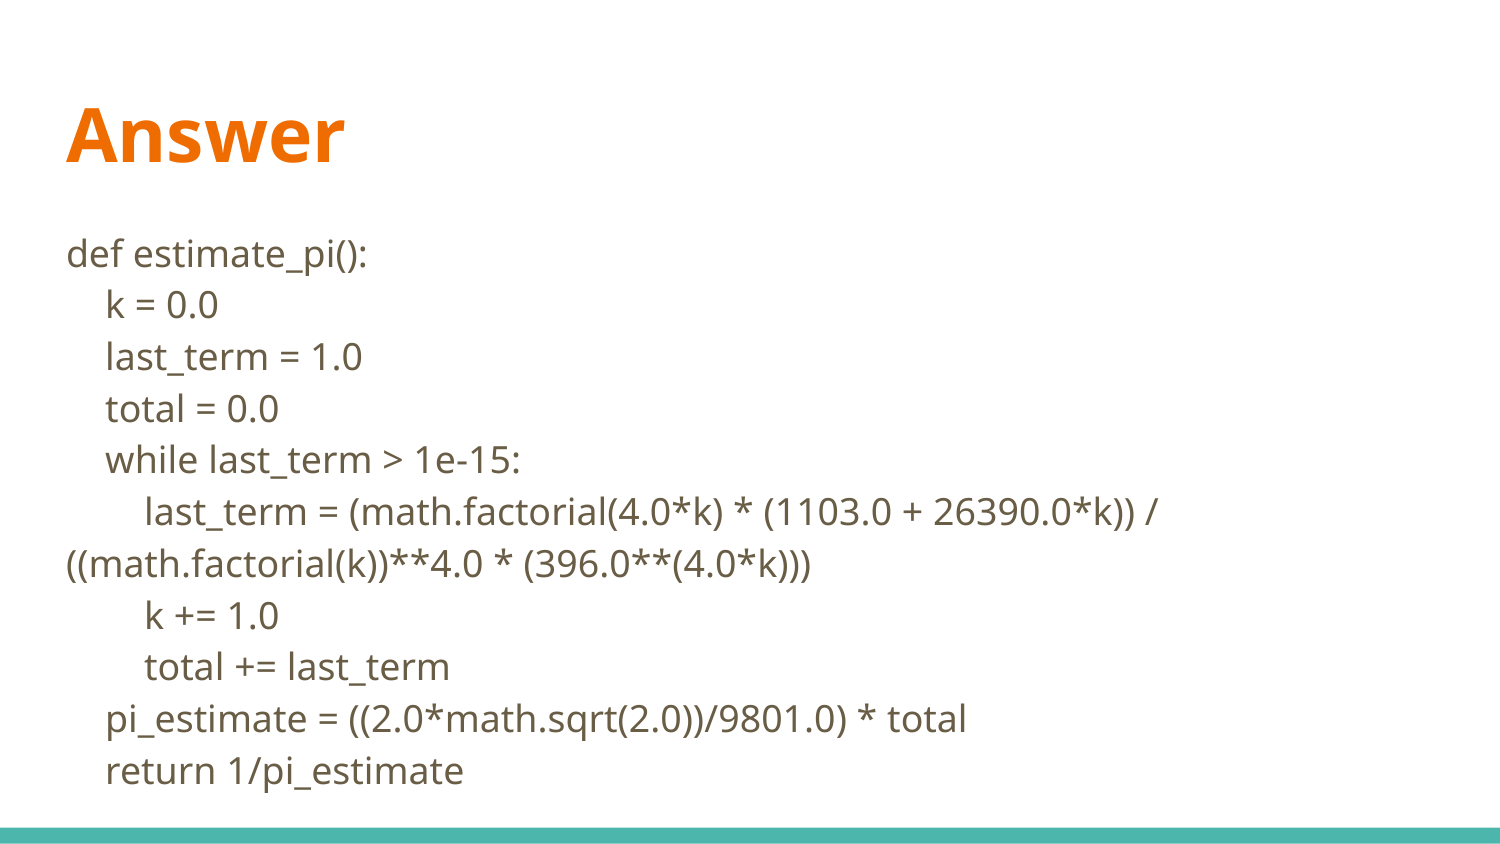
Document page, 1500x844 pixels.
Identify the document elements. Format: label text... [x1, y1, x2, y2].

list def estimate_pi(): k = 0.0 last_term = 1.0 total = 0.0 while last_term > 1e-15: last_term = (math.factorial(4.0*k) * (1103.0 + 26390.0*k)) / ((math.factorial(k))**4.0 * (396.0**(4.0*k))) k += 1.0 total += last_term pi_estimate = ((2.0*math.sqrt(2.0))/9801.0) * total return 1/pi_estimate [51, 207, 1449, 750]
title Answer [51, 72, 1449, 189]
